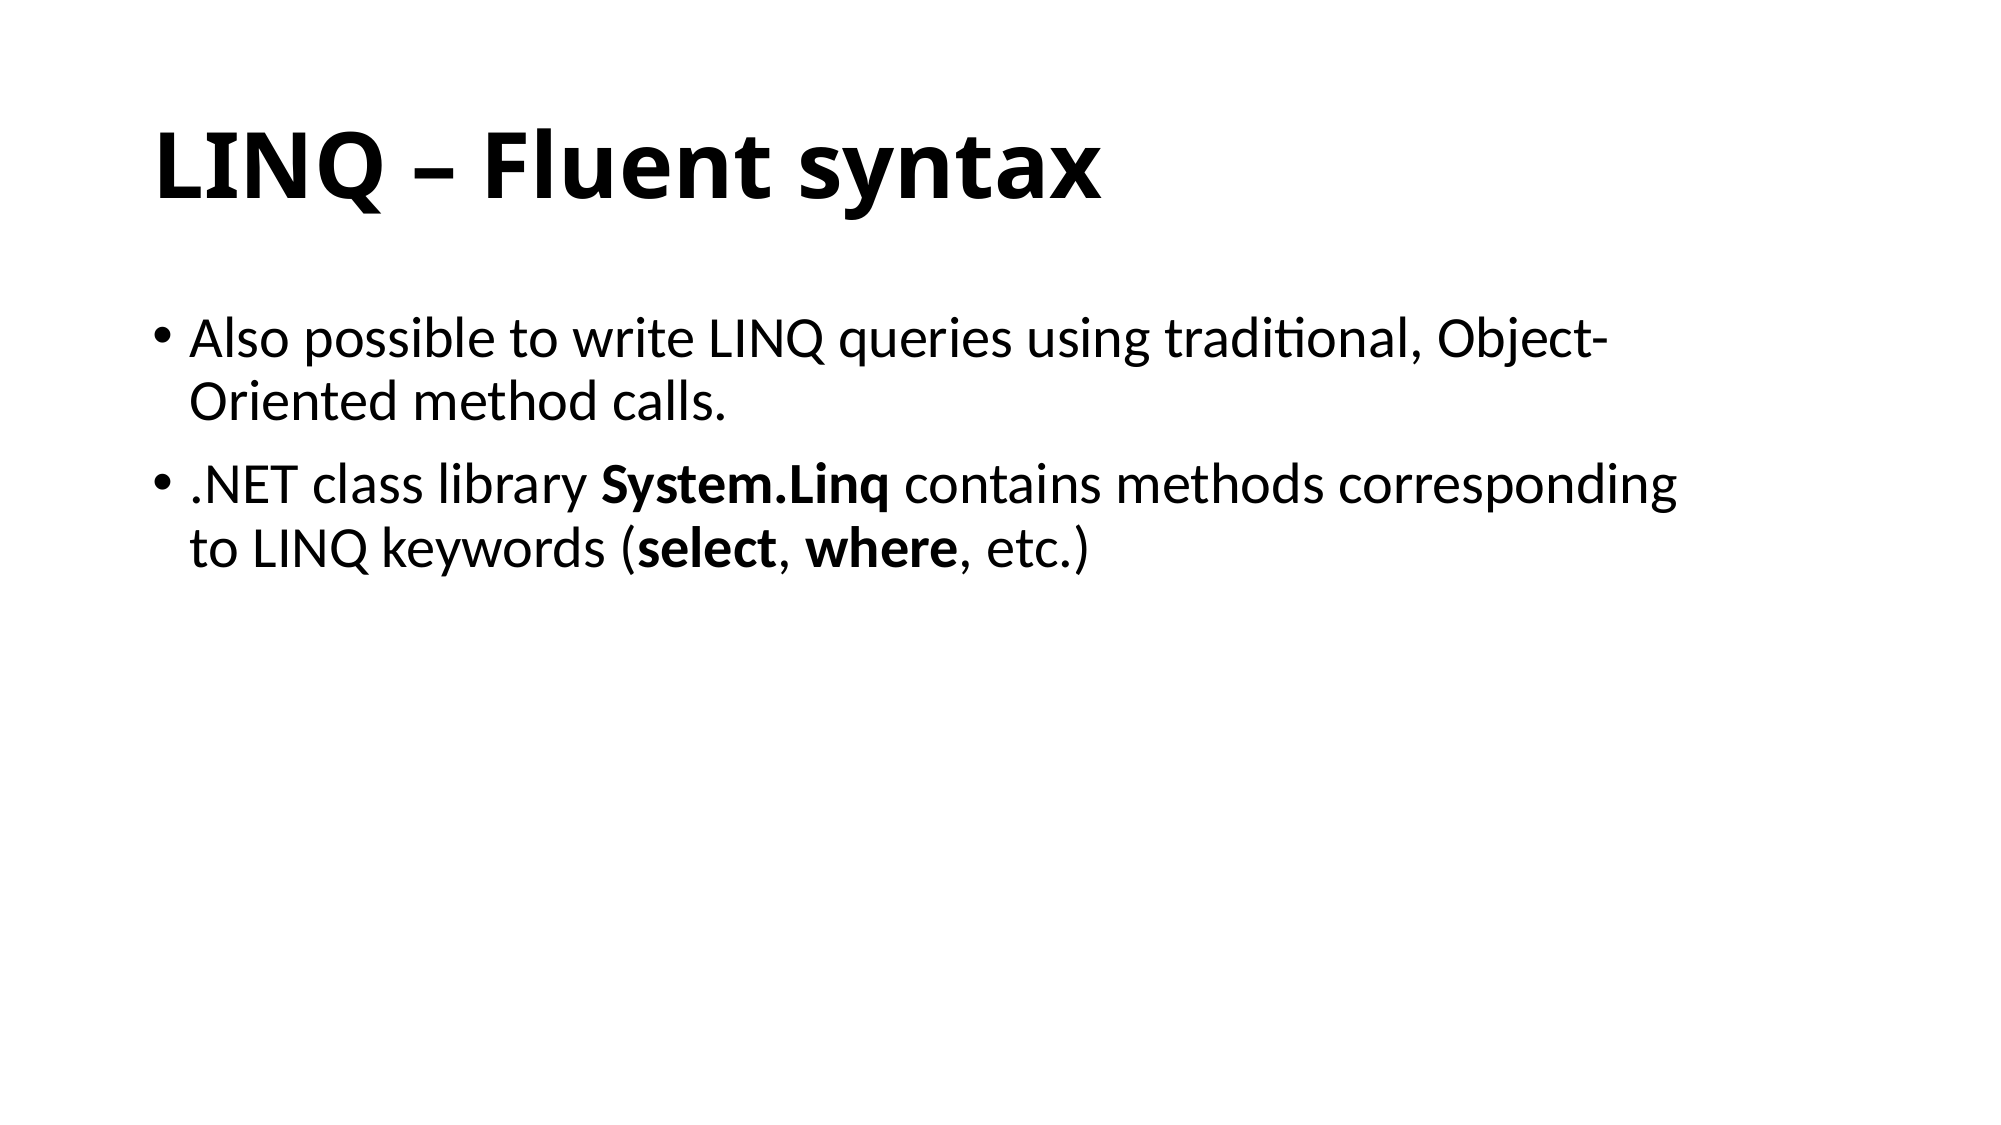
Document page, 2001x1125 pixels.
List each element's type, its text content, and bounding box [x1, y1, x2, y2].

list Also possible to write LINQ queries using traditional, Object-Oriented method calls. .NET class library System.Linq contains methods corresponding to LINQ keywords (select, where, etc.) [137, 299, 1734, 1014]
title LINQ – Fluent syntax [137, 59, 1863, 278]
